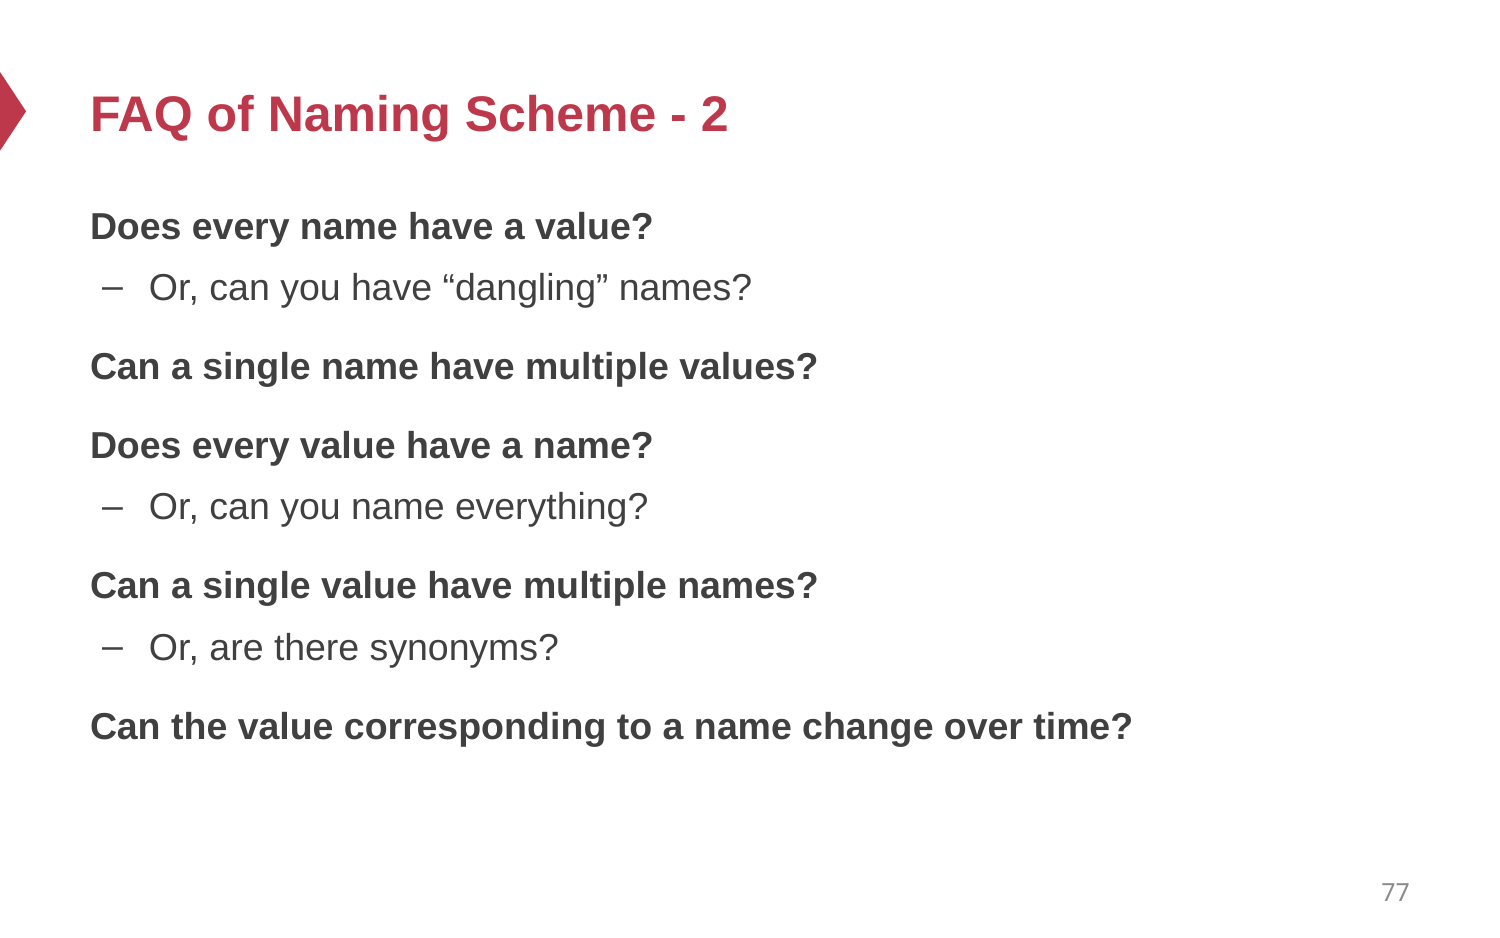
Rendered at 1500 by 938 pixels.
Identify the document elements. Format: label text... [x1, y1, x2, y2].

list Does every name have a value? Or, can you have “dangling” names? Can a single name have multiple values? Does every value have a name? Or, can you name everything? Can a single value have multiple names? Or, are there synonyms? Can the value corresponding to a name change over time? [75, 185, 1425, 804]
title FAQ of Naming Scheme - 2 [75, 37, 1425, 185]
slide_number 77 [1074, 868, 1425, 919]
